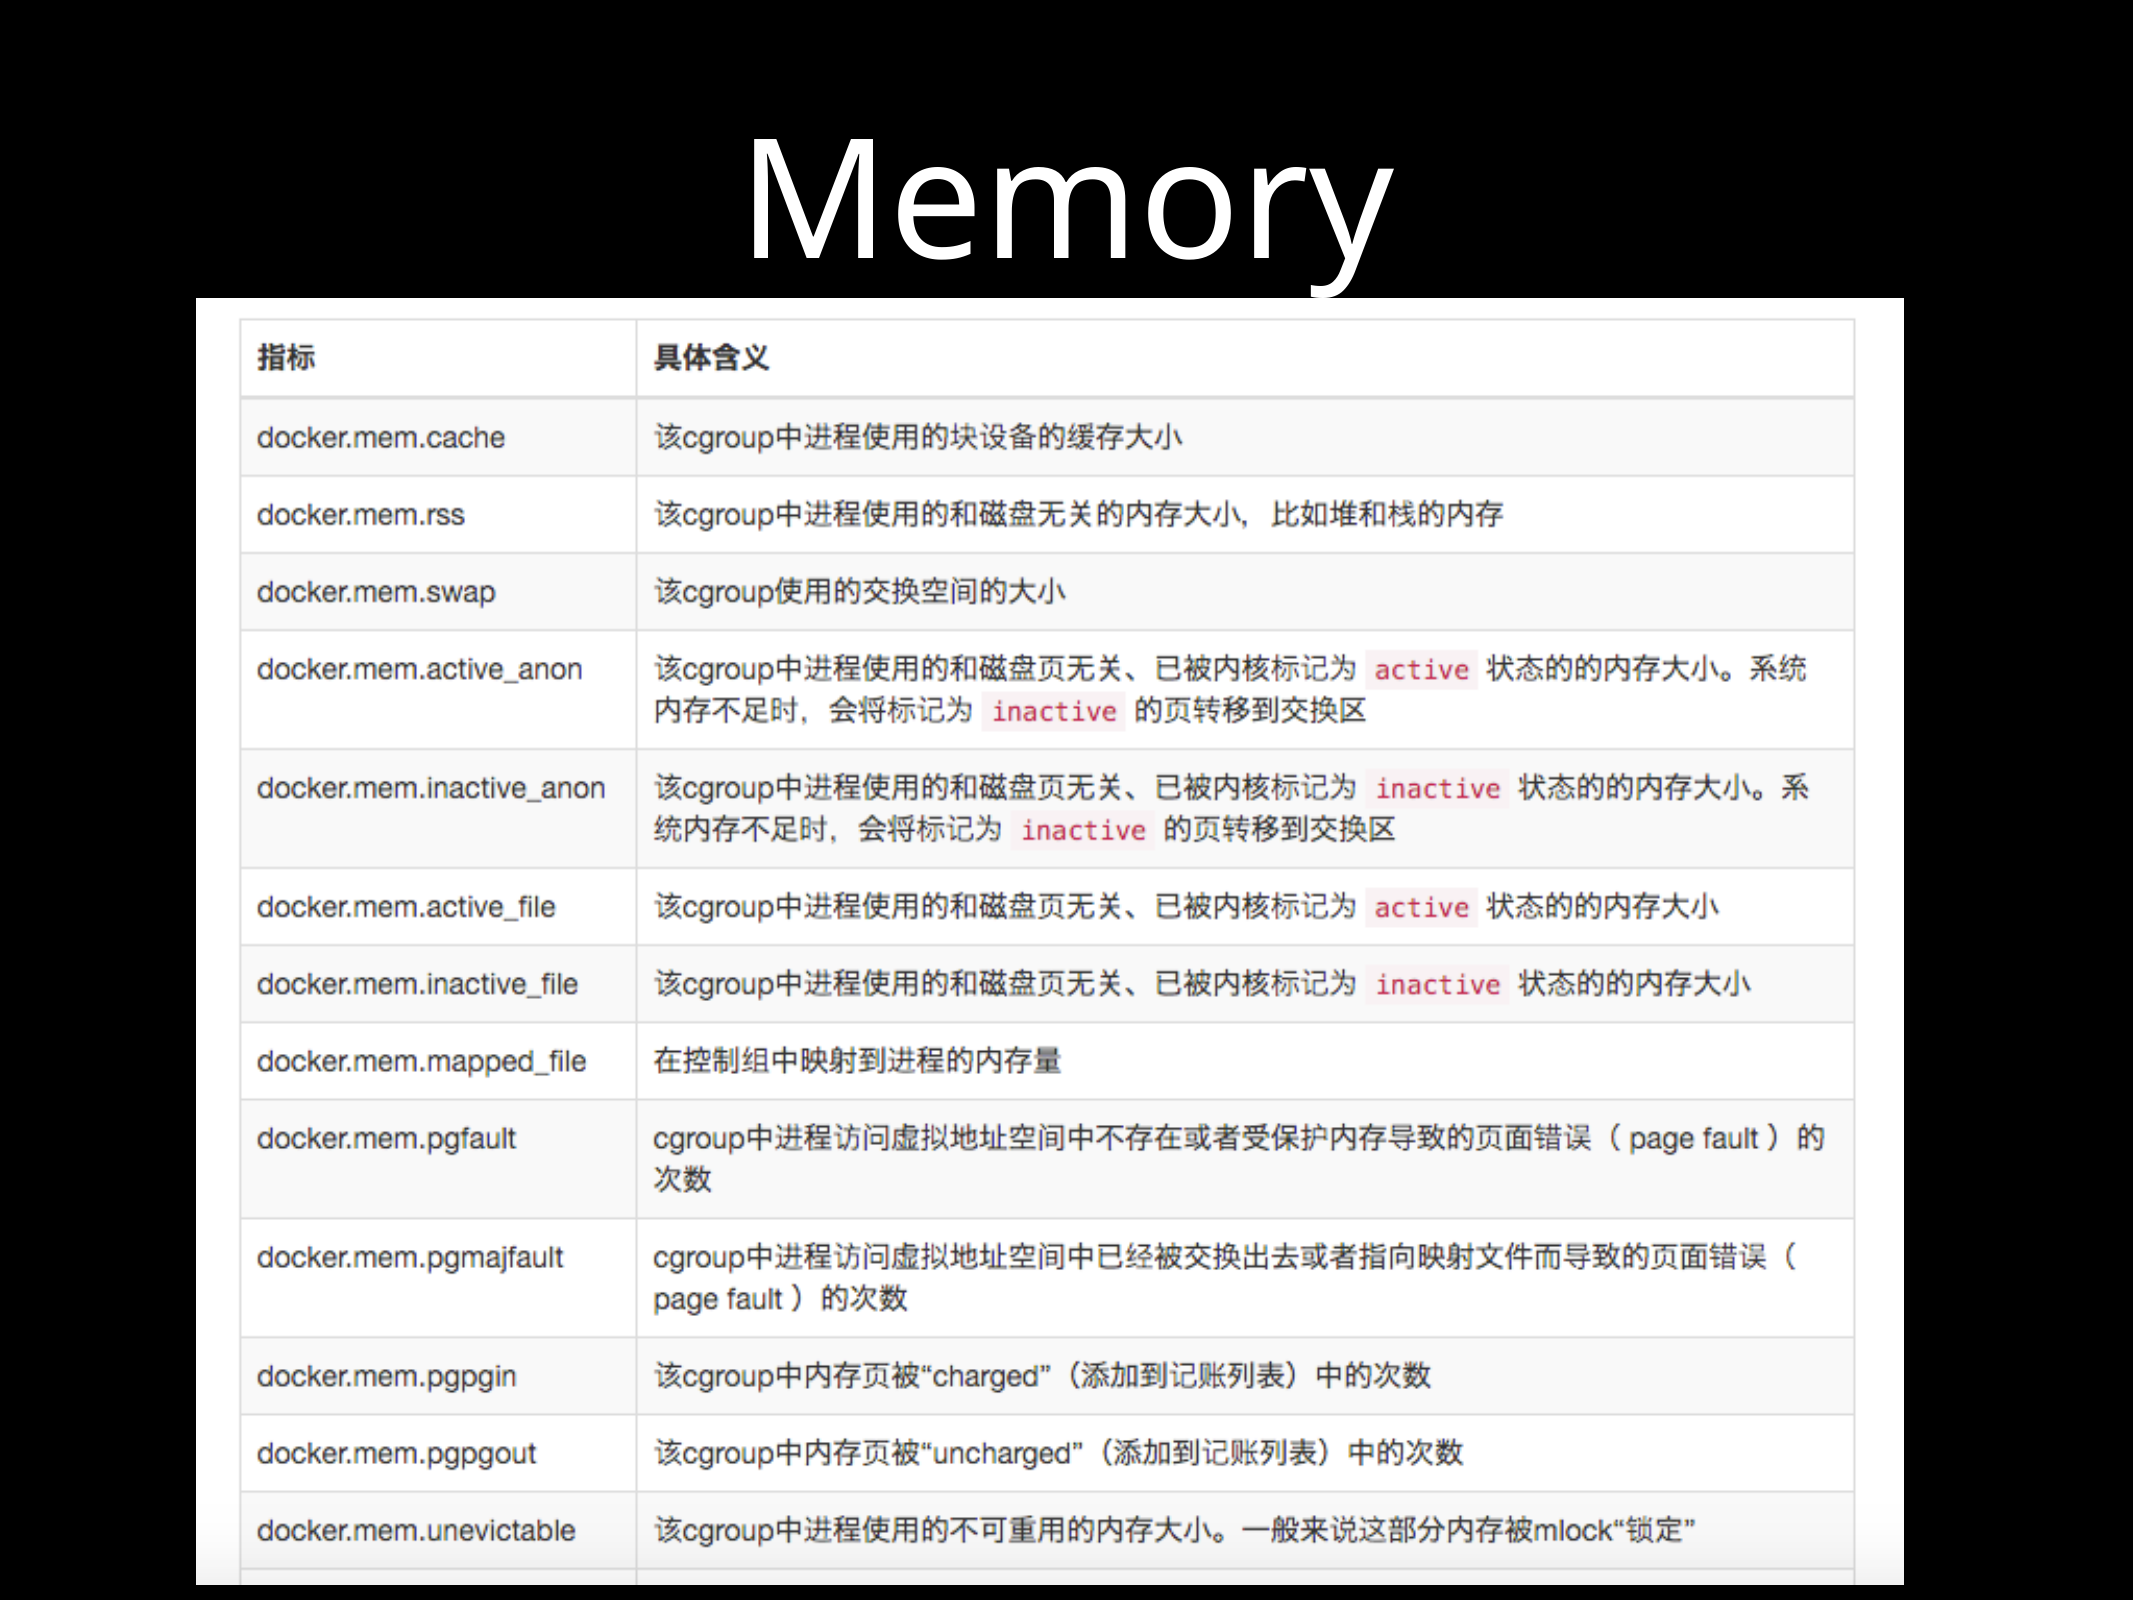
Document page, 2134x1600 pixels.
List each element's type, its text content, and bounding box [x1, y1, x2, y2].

title Memory [155, 14, 1978, 370]
picture [196, 298, 1904, 1585]
